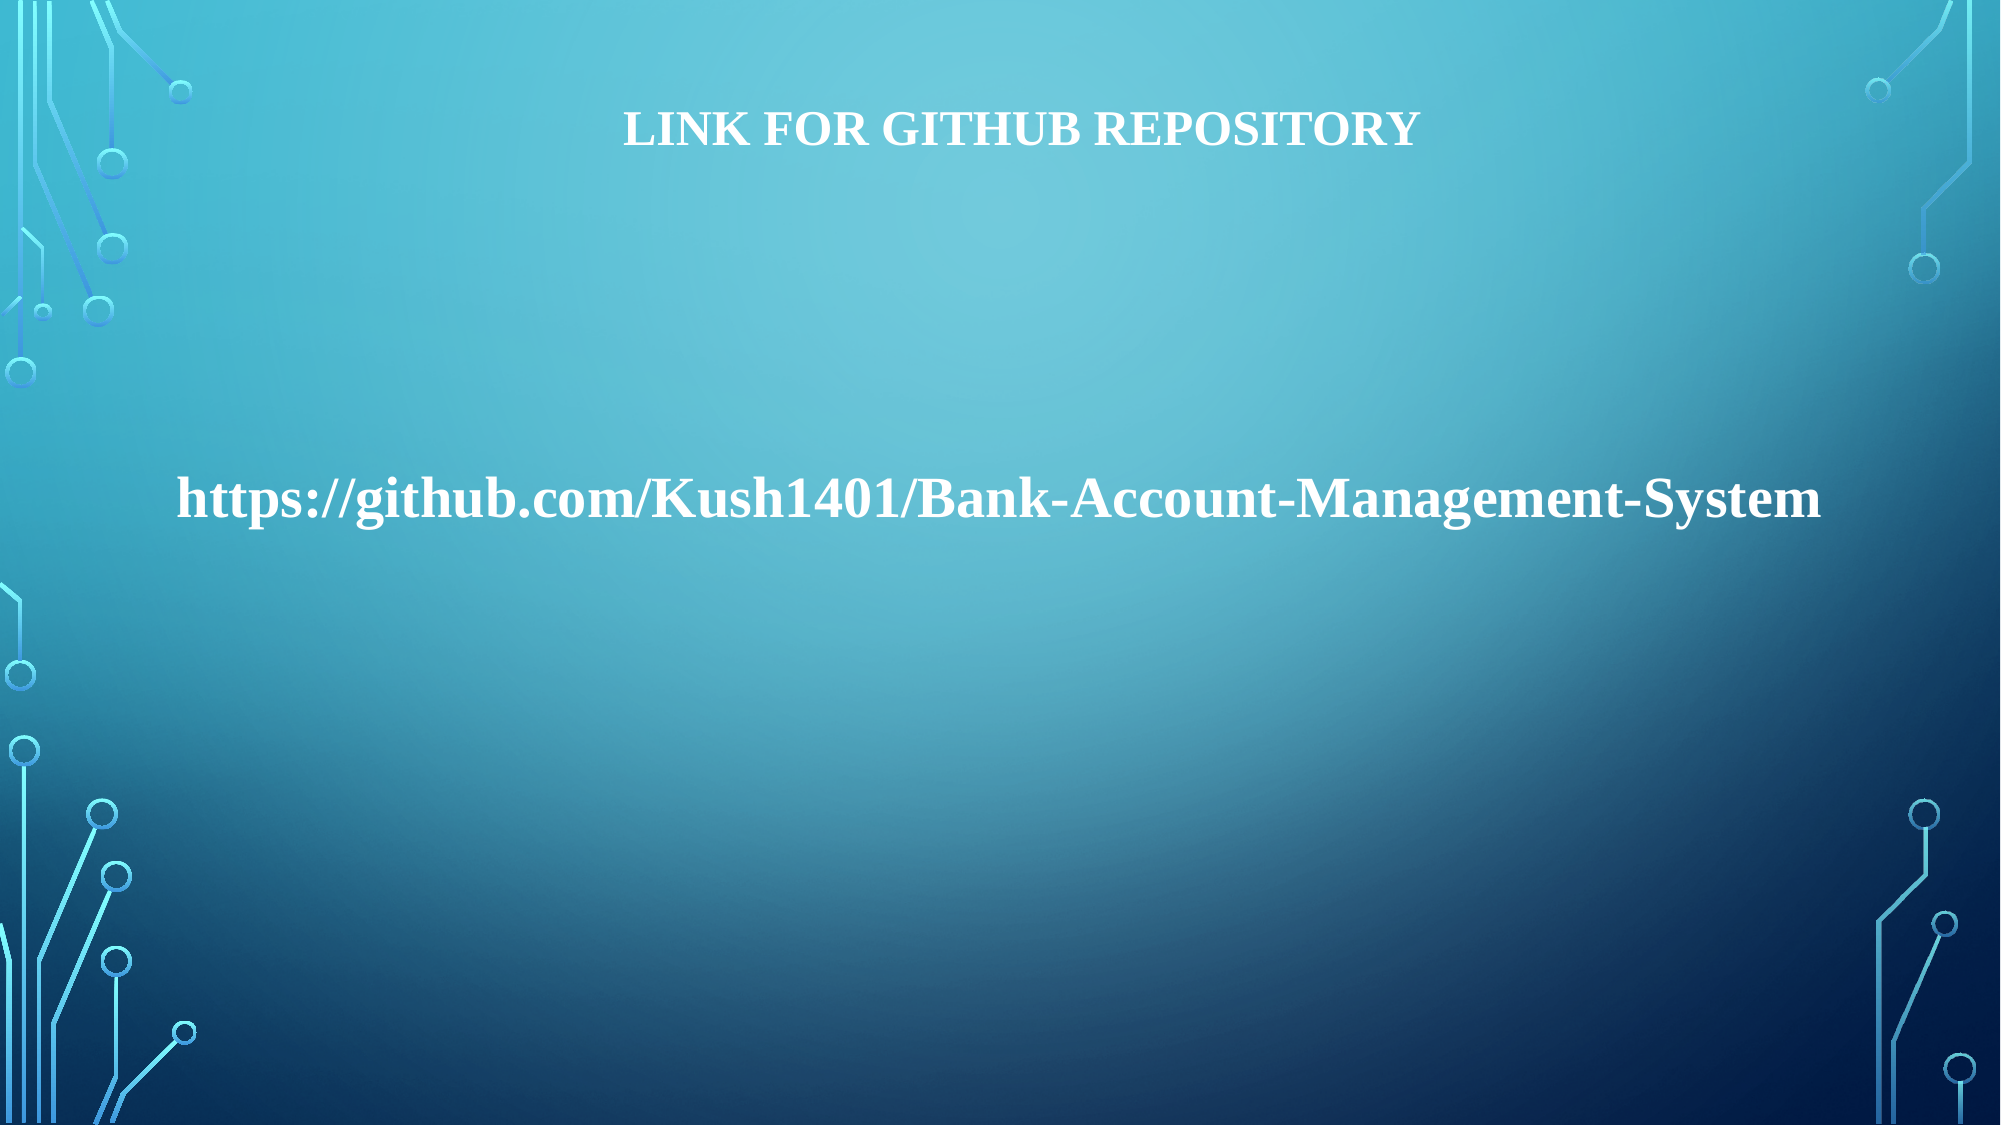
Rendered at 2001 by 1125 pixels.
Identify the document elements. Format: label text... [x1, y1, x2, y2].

text_box https://github.com/Kush1401/Bank-Account-Management-System [161, 451, 1838, 537]
title Link for GitHub Repository [608, 45, 1515, 215]
